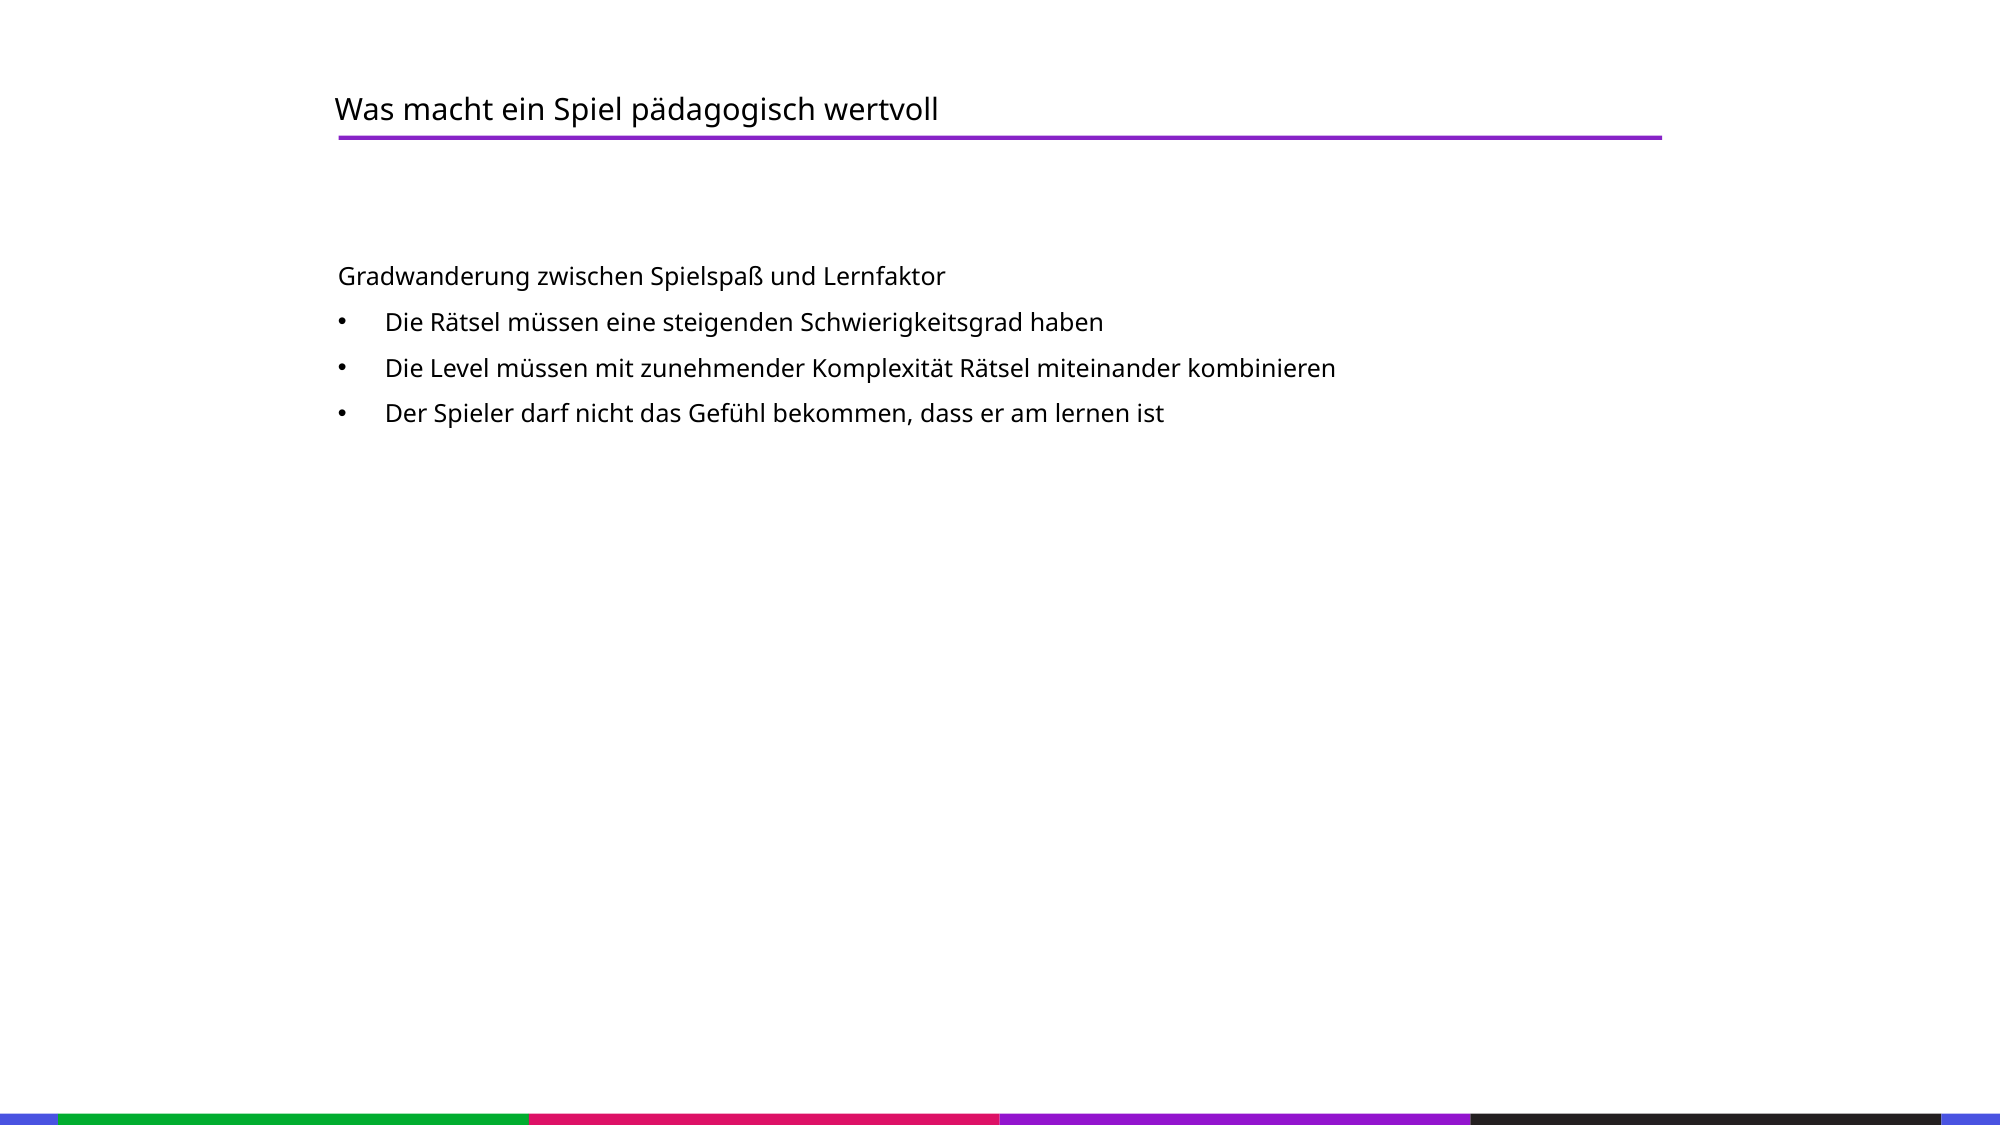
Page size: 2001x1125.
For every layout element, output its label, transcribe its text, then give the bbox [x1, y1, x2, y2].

text_box Gradwanderung zwischen Spielspaß und Lernfaktor Die Rätsel müssen eine steigenden Schwierigkeitsgrad haben Die Level müssen mit zunehmender Komplexität Rätsel miteinander kombinieren Der Spieler darf nicht das Gefühl bekommen, dass er am lernen ist [337, 244, 1483, 428]
text_box [1942, 1113, 2000, 1125]
text_box Was macht ein Spiel pädagogisch wertvoll [334, 89, 940, 127]
text_box [0, 1113, 57, 1125]
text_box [57, 1113, 1942, 1125]
